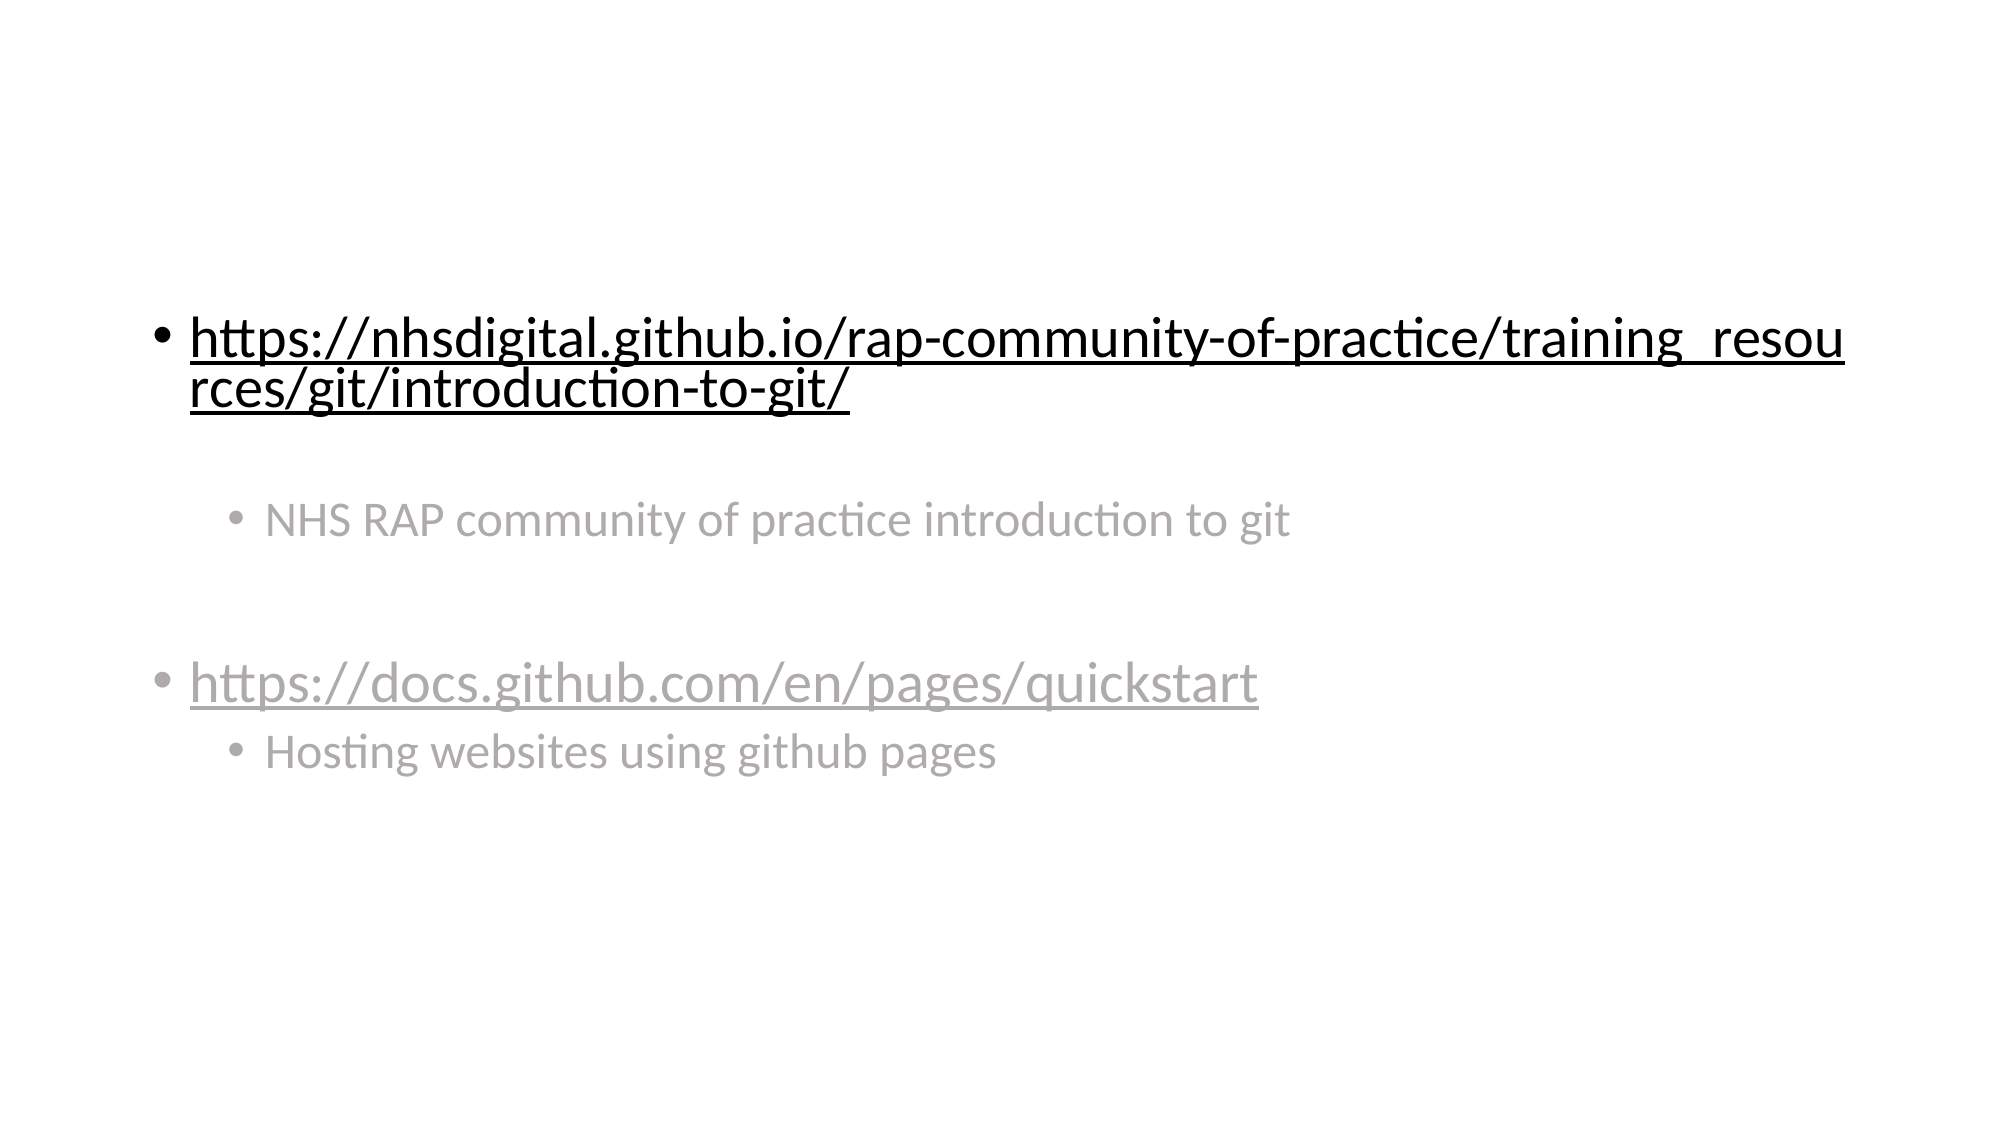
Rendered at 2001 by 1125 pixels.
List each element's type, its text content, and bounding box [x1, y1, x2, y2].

list https://nhsdigital.github.io/rap-community-of-practice/training_resources/git/introduction-to-git/ NHS RAP community of practice introduction to git https://docs.github.com/en/pages/quickstart Hosting websites using github pages [137, 299, 1863, 1014]
